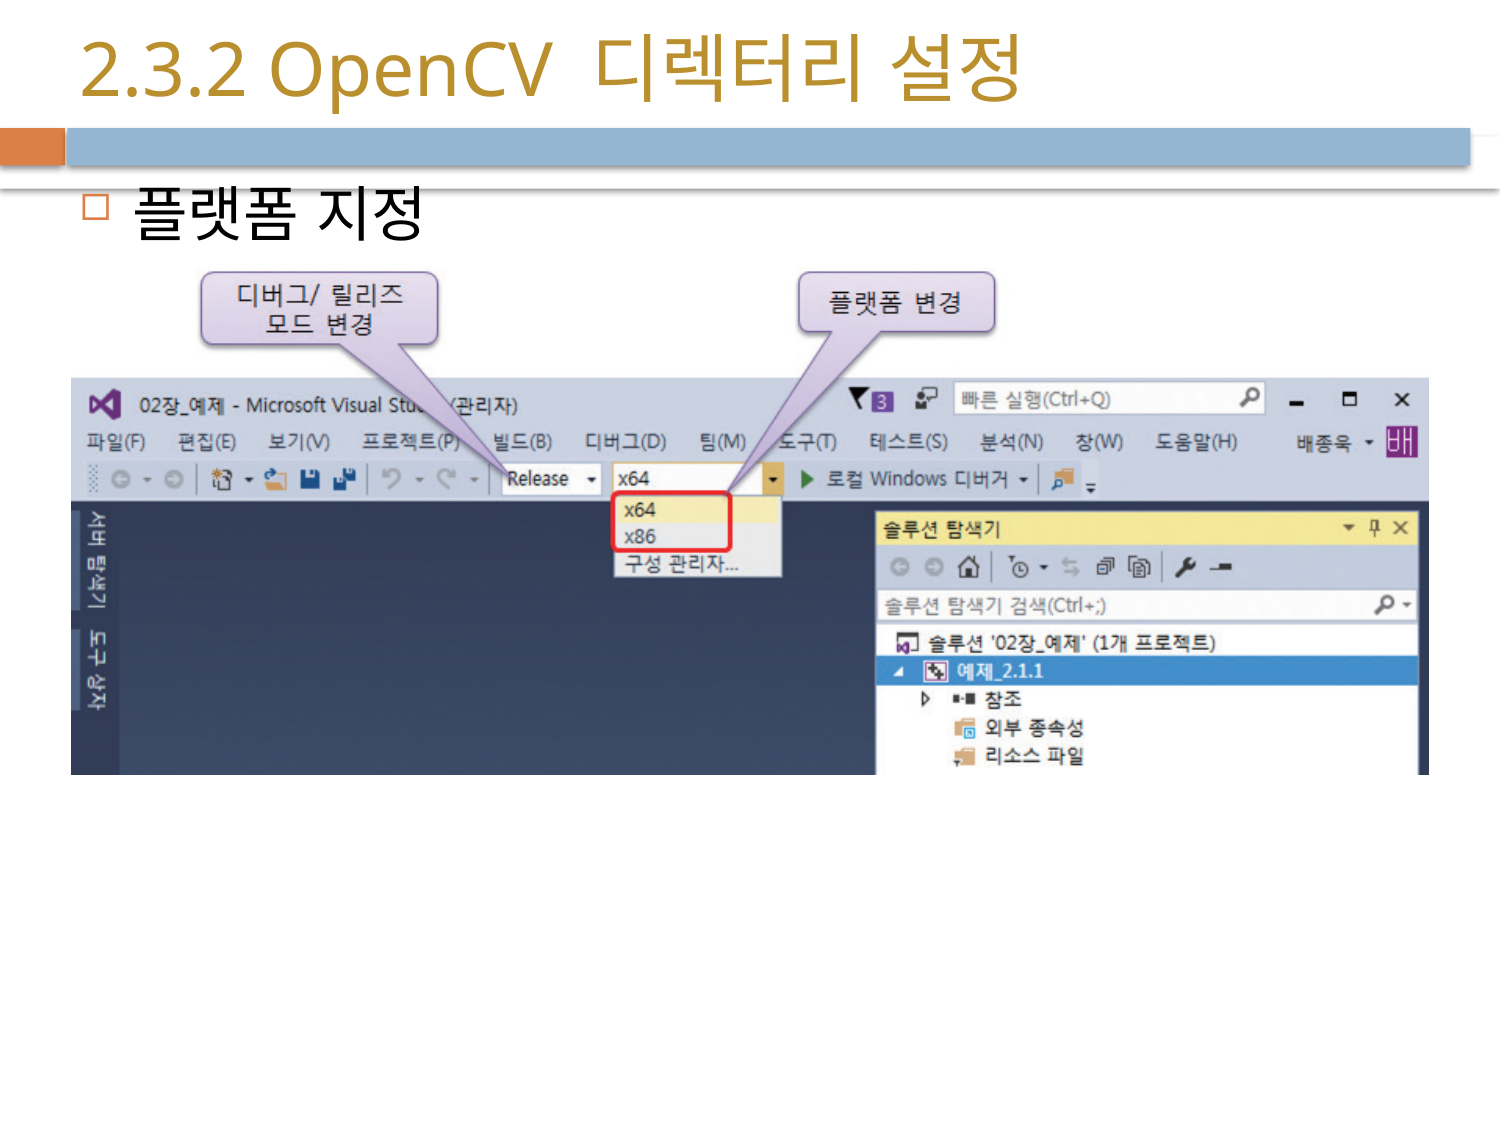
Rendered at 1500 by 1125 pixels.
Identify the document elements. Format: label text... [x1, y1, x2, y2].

title 2.3.2 OpenCV 디렉터리 설정 [64, 7, 1471, 126]
list 플랫폼 지정 [64, 168, 1471, 1055]
picture [71, 266, 1429, 776]
